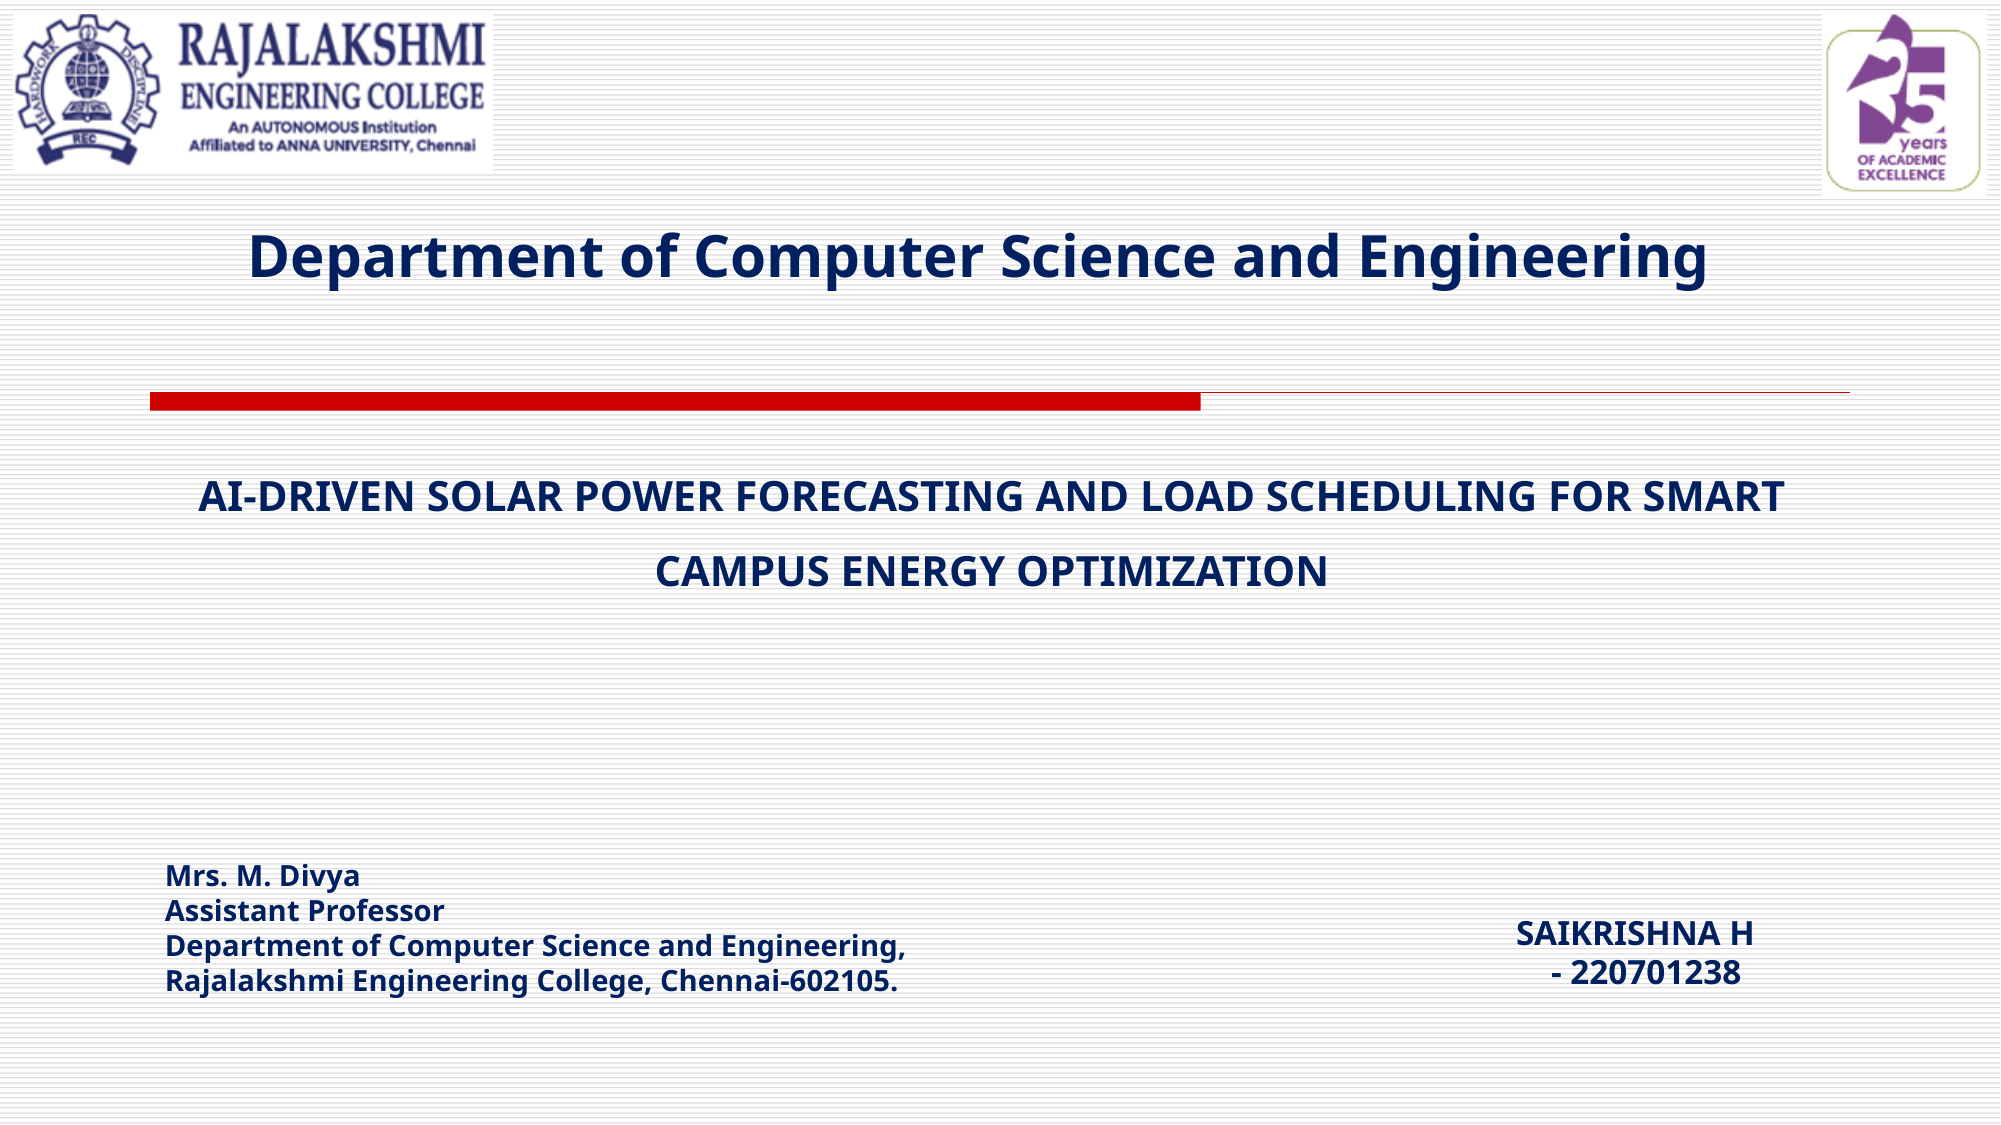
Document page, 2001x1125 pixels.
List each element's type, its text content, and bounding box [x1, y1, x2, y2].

text_box Mrs. M. Divya Assistant Professor Department of Computer Science and Engineering, Rajalakshmi Engineering College, Chennai-602105. [149, 849, 1050, 1005]
text_box SAIKRISHNA H - 220701238 [1501, 904, 1927, 999]
text_box AI-DRIVEN SOLAR POWER FORECASTING AND LOAD SCHEDULING FOR SMART CAMPUS ENERGY OPTIMIZATION [129, 411, 1855, 629]
picture [0, 0, 2001, 1125]
text_box Department of Computer Science and Engineering [116, 199, 1842, 318]
